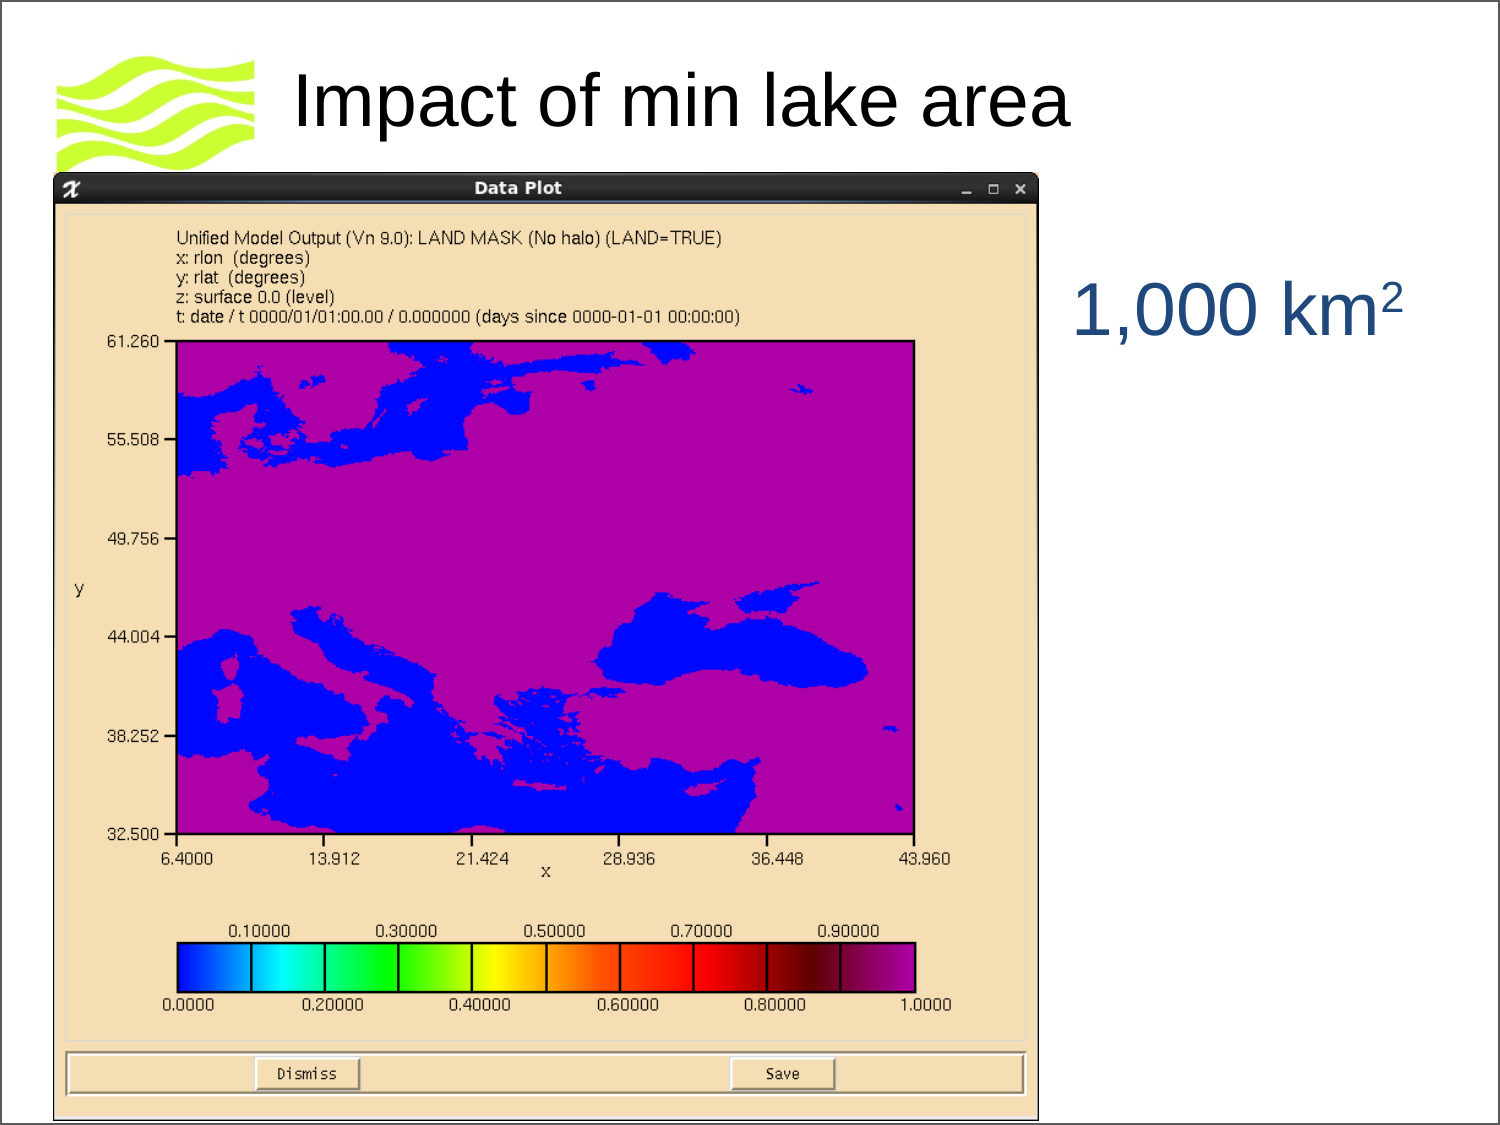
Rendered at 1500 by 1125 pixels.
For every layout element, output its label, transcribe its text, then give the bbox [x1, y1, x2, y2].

title Impact of min lake area [277, 30, 1495, 149]
picture [24, 21, 1040, 1121]
subtitle 1,000 km2 [1057, 252, 1495, 336]
